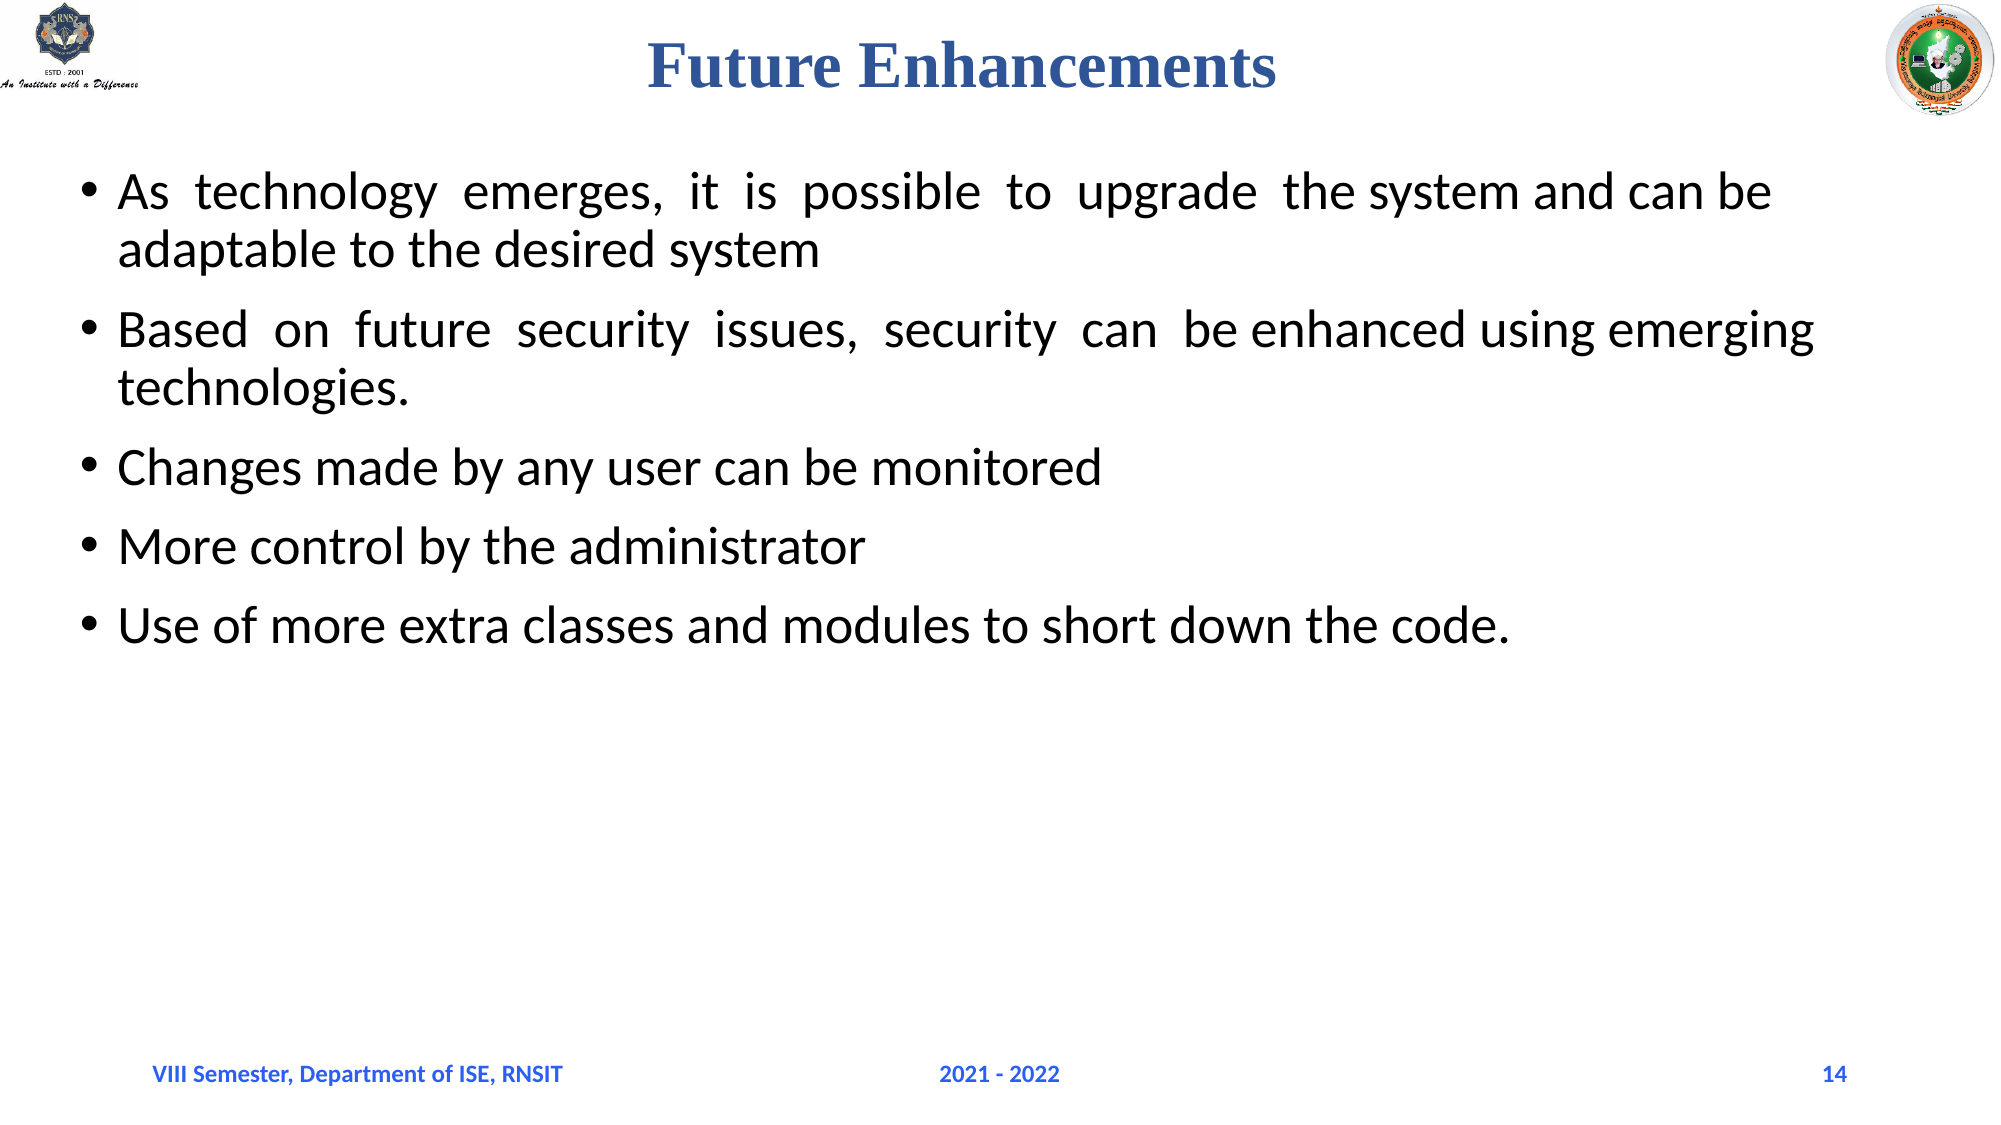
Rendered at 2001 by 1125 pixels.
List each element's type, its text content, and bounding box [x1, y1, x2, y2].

picture [0, 0, 138, 90]
slide_number 14 [1412, 1042, 1863, 1103]
list As technology emerges, it is possible to upgrade the system and can be adaptable to the desired system Based on future security issues, security can be enhanced using emerging technologies. Changes made by any user can be monitored More control by the administrator Use of more extra classes and modules to short down the code. [64, 154, 1922, 1024]
slide_number VIII Semester, Department of ISE, RNSIT [137, 1042, 662, 1103]
footer 2021 - 2022 [662, 1042, 1338, 1103]
title Future Enhancements [350, 22, 1576, 140]
picture [1882, 2, 1997, 117]
